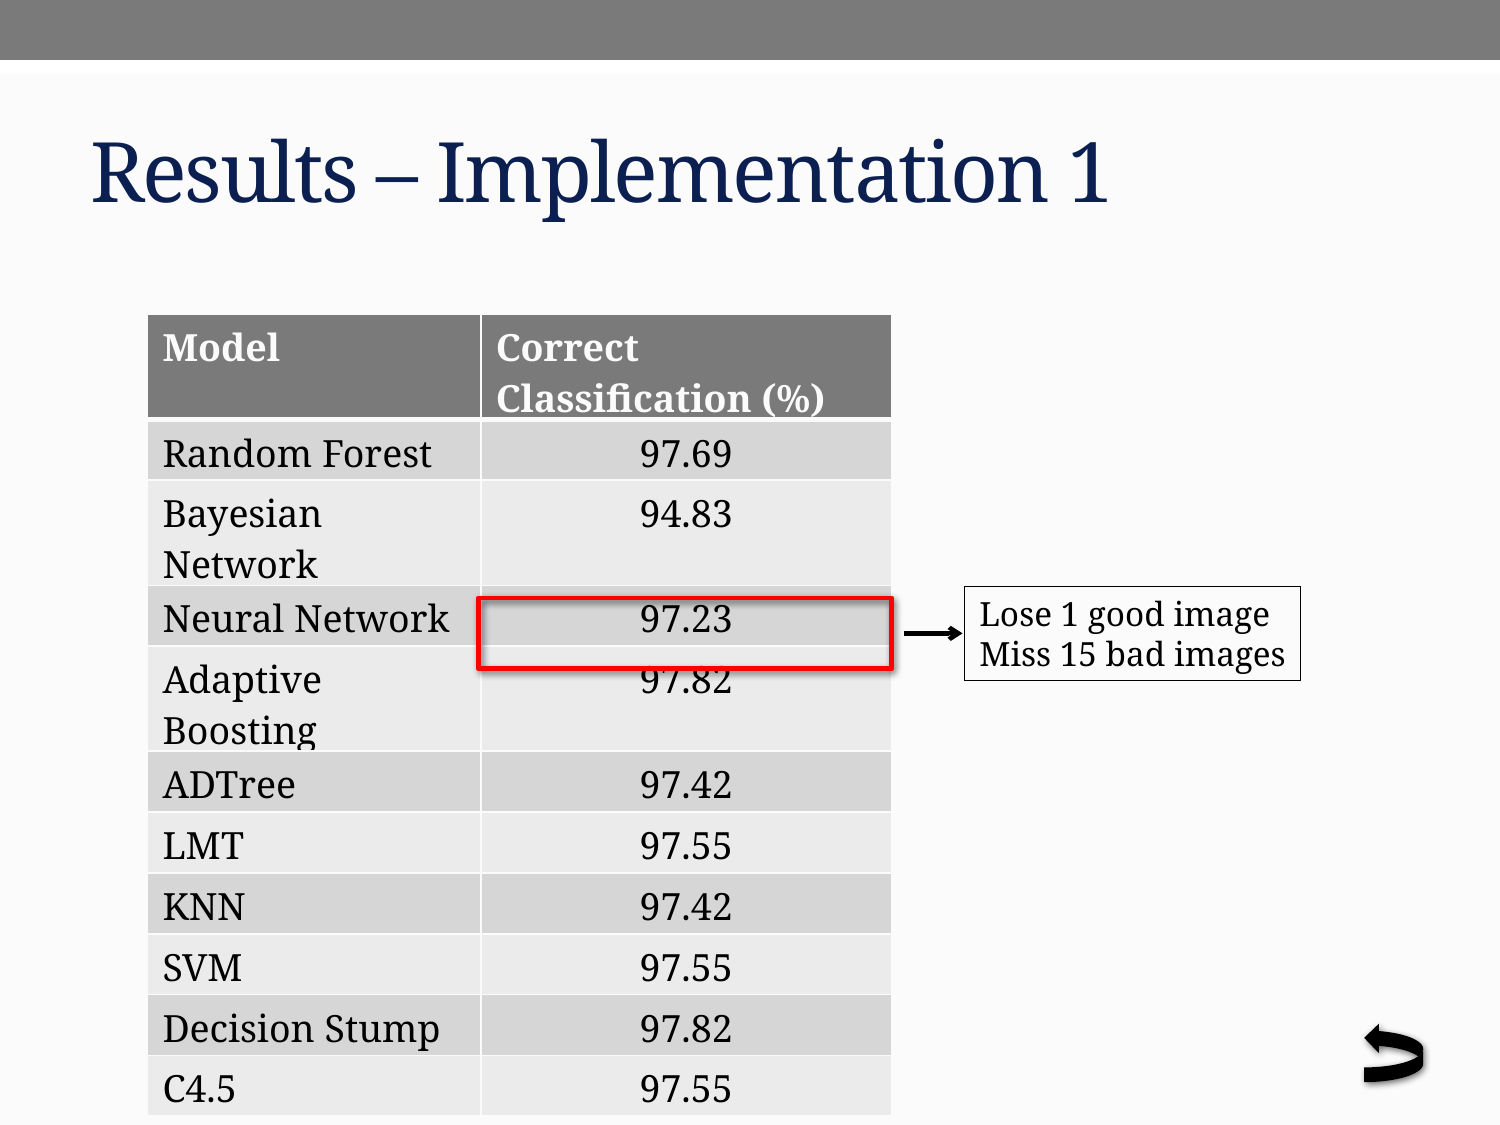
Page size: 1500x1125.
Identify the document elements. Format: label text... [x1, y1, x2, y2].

title Results – Implementation 1 [75, 87, 1425, 250]
table_cell LMT [148, 813, 480, 872]
table_cell 97.82 [482, 677, 891, 750]
table_cell 97.55 [482, 935, 891, 994]
table_cell 97.69 [482, 422, 891, 479]
table_cell SVM [148, 935, 480, 994]
table_cell C4.5 [148, 1056, 480, 1115]
text_box [478, 597, 892, 669]
table_cell Decision Stump [148, 995, 480, 1055]
table_cell Random Forest [148, 422, 480, 479]
table_header Model [148, 315, 480, 417]
table_cell 97.42 [482, 874, 891, 933]
table_cell ADTree [148, 752, 480, 811]
table_cell 94.83 [482, 481, 891, 585]
table_cell 97.82 [482, 995, 891, 1055]
text_box [1363, 1022, 1424, 1083]
table_header Correct Classification (%) [482, 315, 891, 417]
table_cell 97.55 [482, 813, 891, 872]
table_cell KNN [148, 874, 480, 933]
text_box Lose 1 good image Miss 15 bad images [964, 586, 1301, 681]
table_cell Neural Network [148, 586, 480, 645]
table_cell Bayesian Network [148, 481, 480, 585]
table_cell Adaptive Boosting [148, 647, 480, 750]
table_cell 97.55 [482, 1056, 891, 1115]
table_cell 97.42 [482, 752, 891, 811]
table_cell 97.23 [482, 586, 891, 594]
